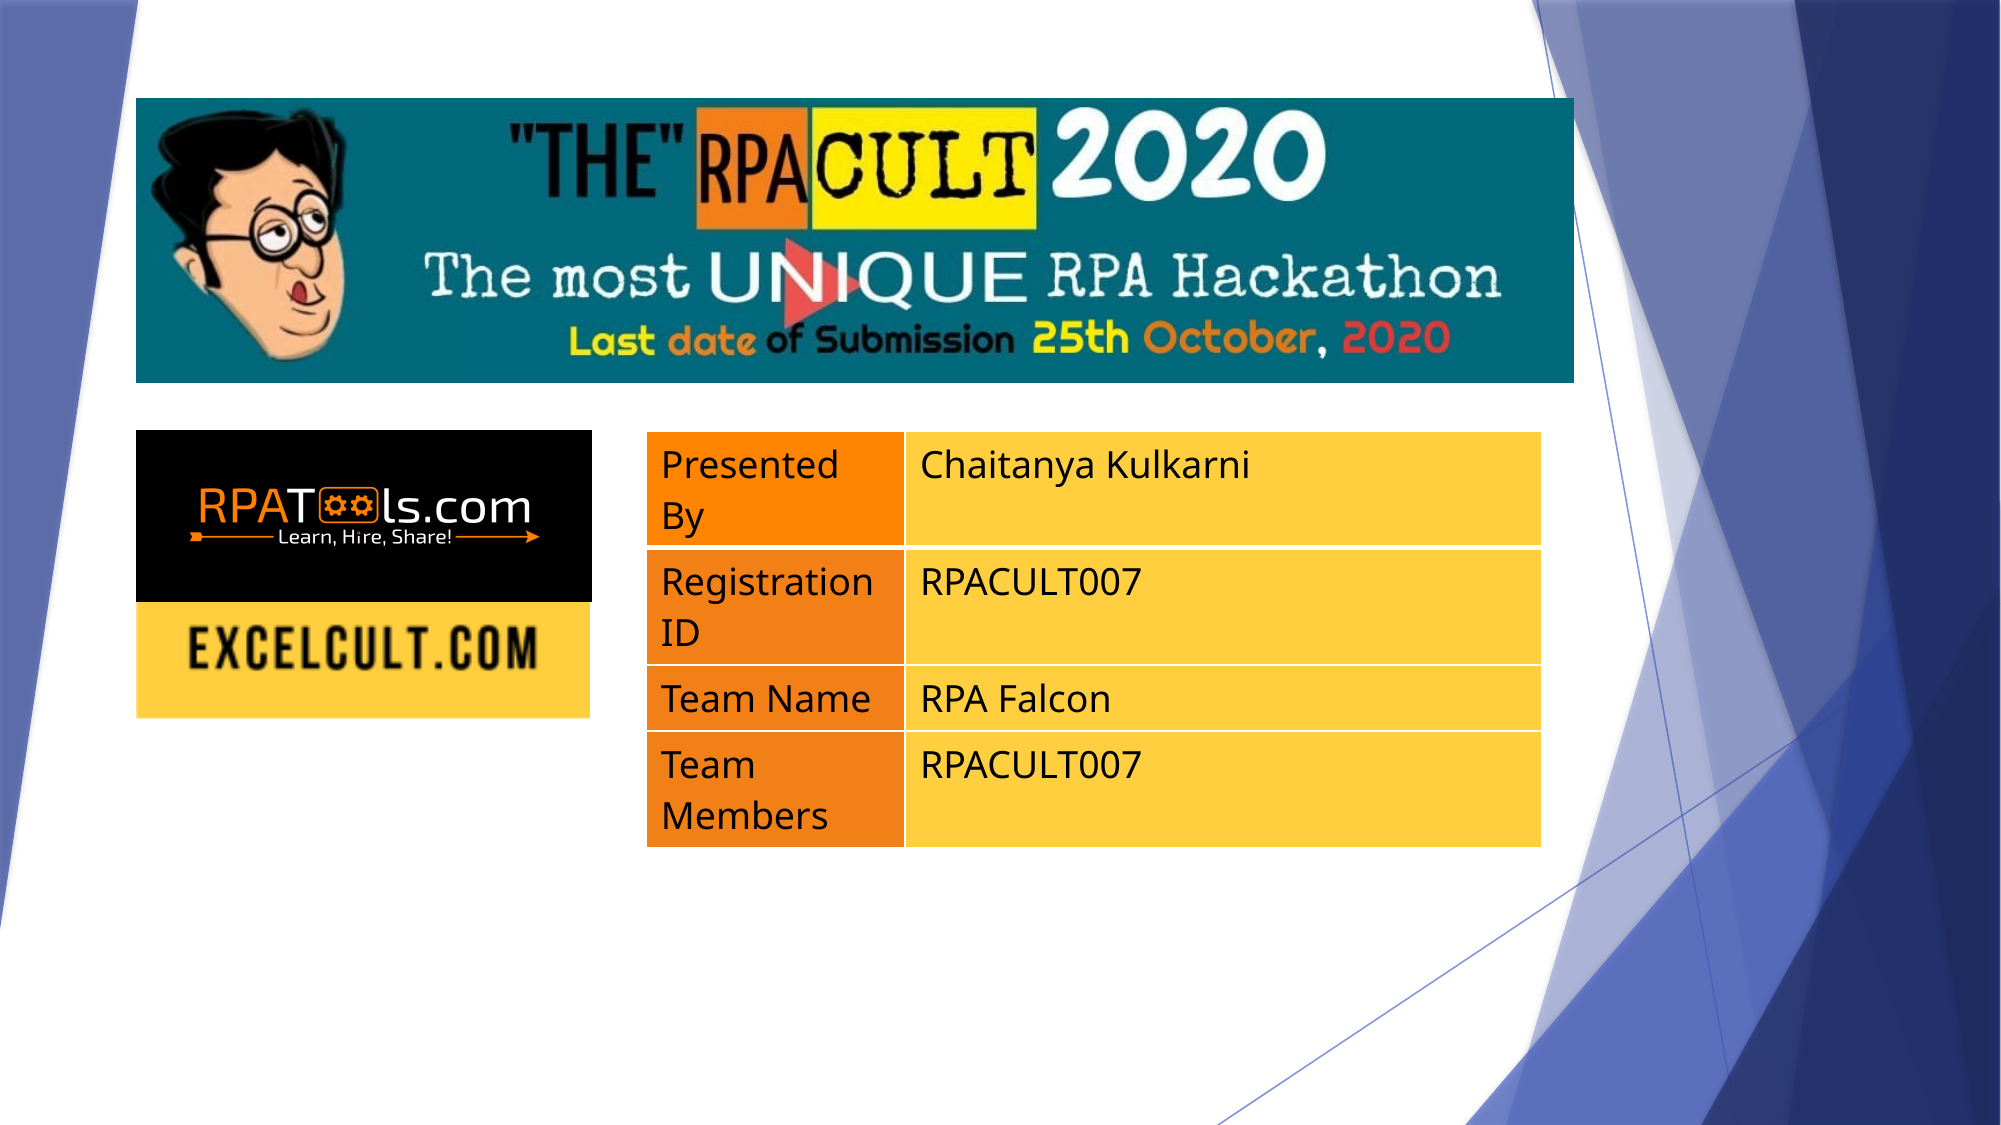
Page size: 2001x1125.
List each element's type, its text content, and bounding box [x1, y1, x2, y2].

table_cell Registration ID [647, 550, 904, 664]
table_header Chaitanya Kulkarni [906, 432, 1541, 545]
table_cell RPA Falcon [906, 666, 1541, 730]
table_cell RPACULT007 [906, 732, 1541, 847]
table_cell Team Name [647, 666, 904, 730]
picture [135, 98, 1574, 384]
table_header Presented By [647, 432, 904, 545]
table_cell Team Members [647, 732, 904, 847]
table_cell RPACULT007 [906, 550, 1541, 664]
picture [135, 430, 593, 885]
